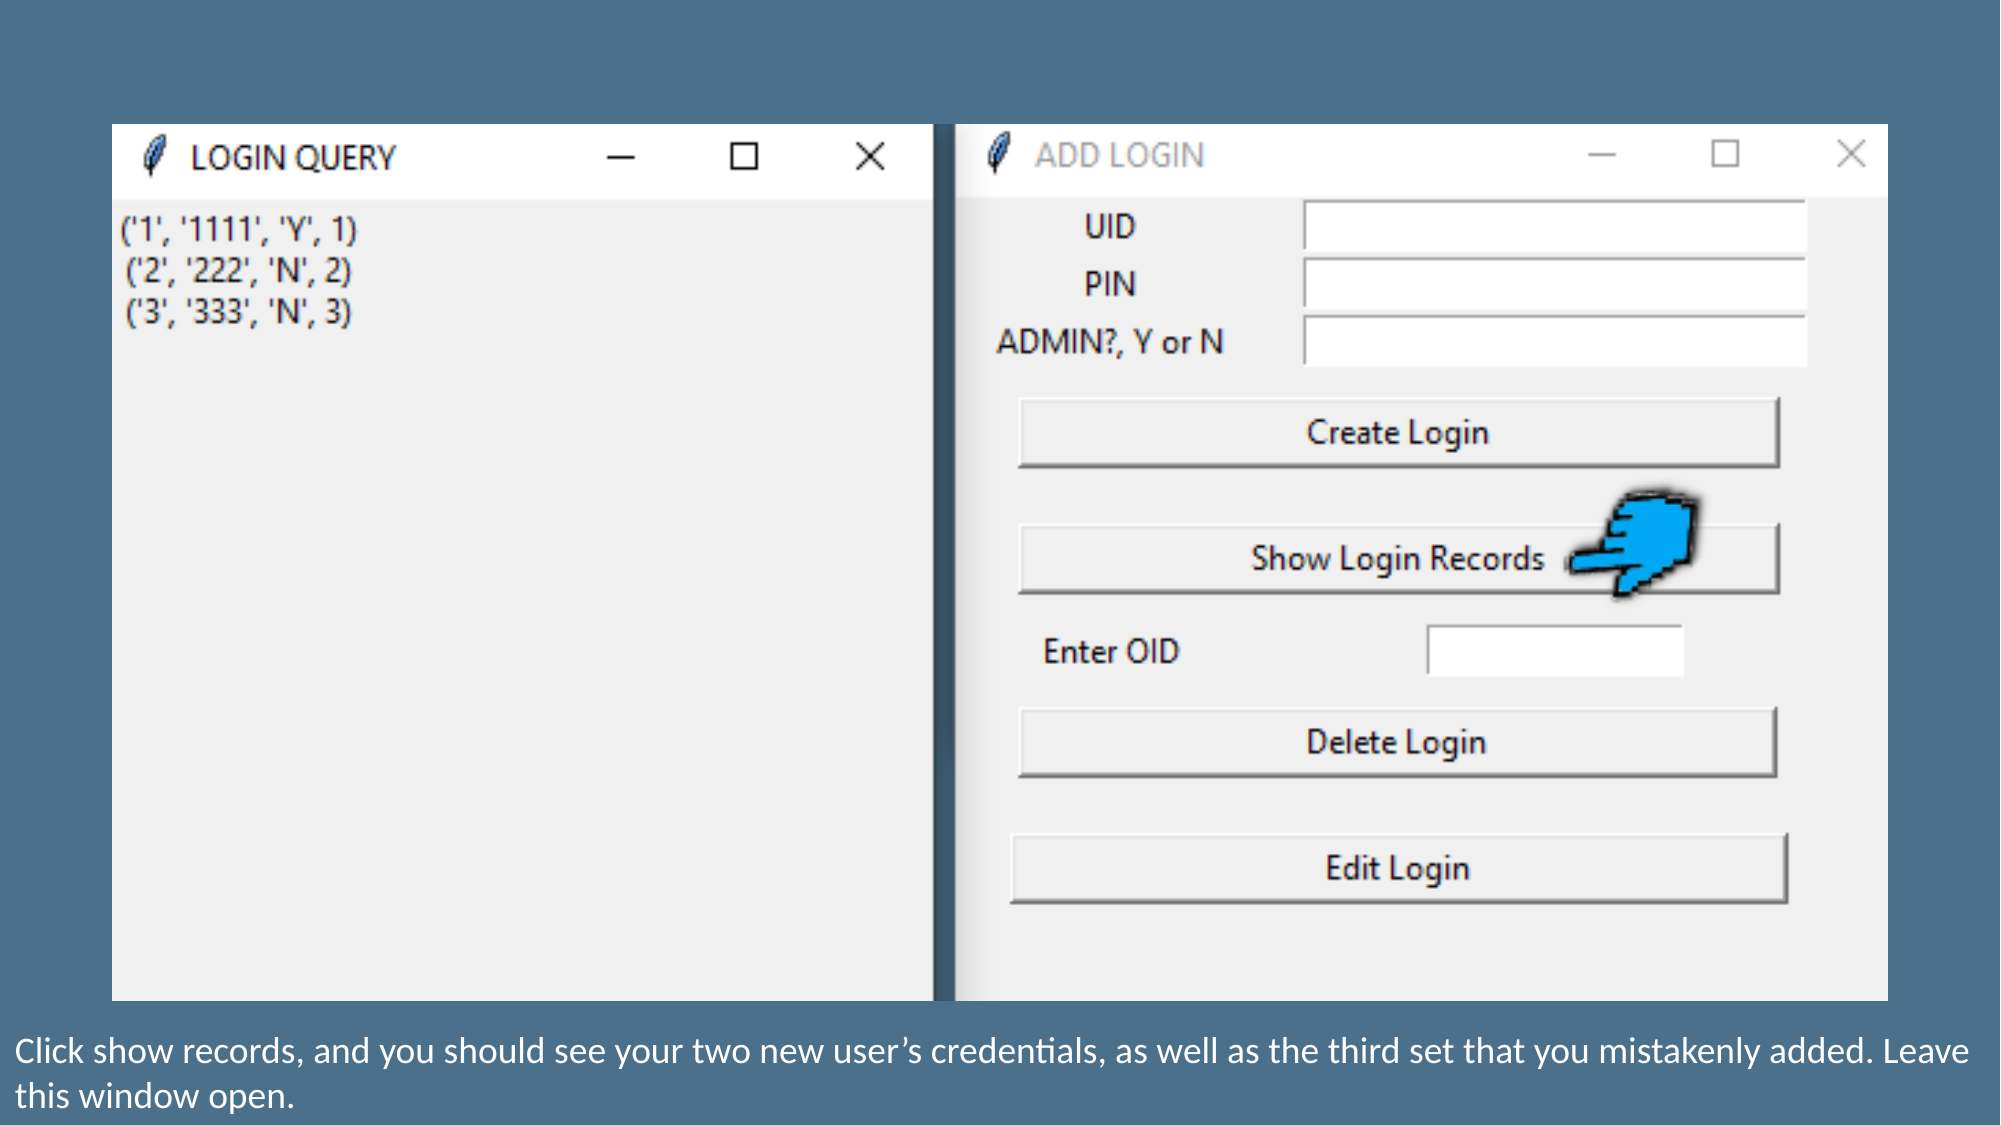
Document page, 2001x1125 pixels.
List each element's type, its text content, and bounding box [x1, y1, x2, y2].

text_box Click show records, and you should see your two new user’s credentials, as well as the third set that you mistakenly added. Leave this window open. [0, 1018, 2000, 1124]
picture [112, 124, 1888, 1001]
